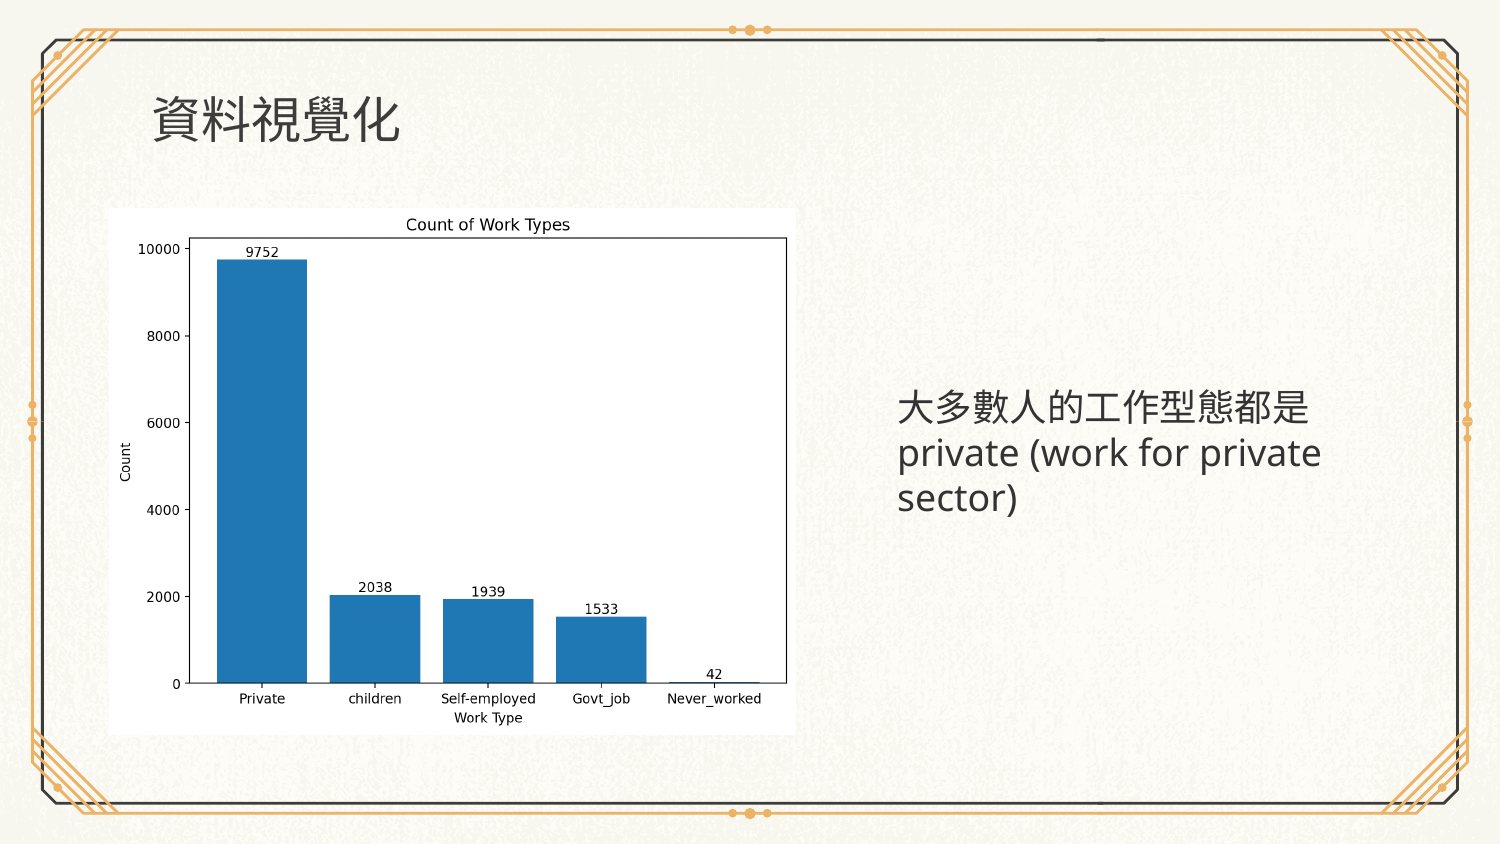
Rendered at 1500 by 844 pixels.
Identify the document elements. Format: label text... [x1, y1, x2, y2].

title 資料視覺化 [109, 88, 442, 149]
picture [0, 0, 1500, 844]
text_box 大多數人的工作型態都是 private (work for private sector) [882, 369, 1375, 535]
